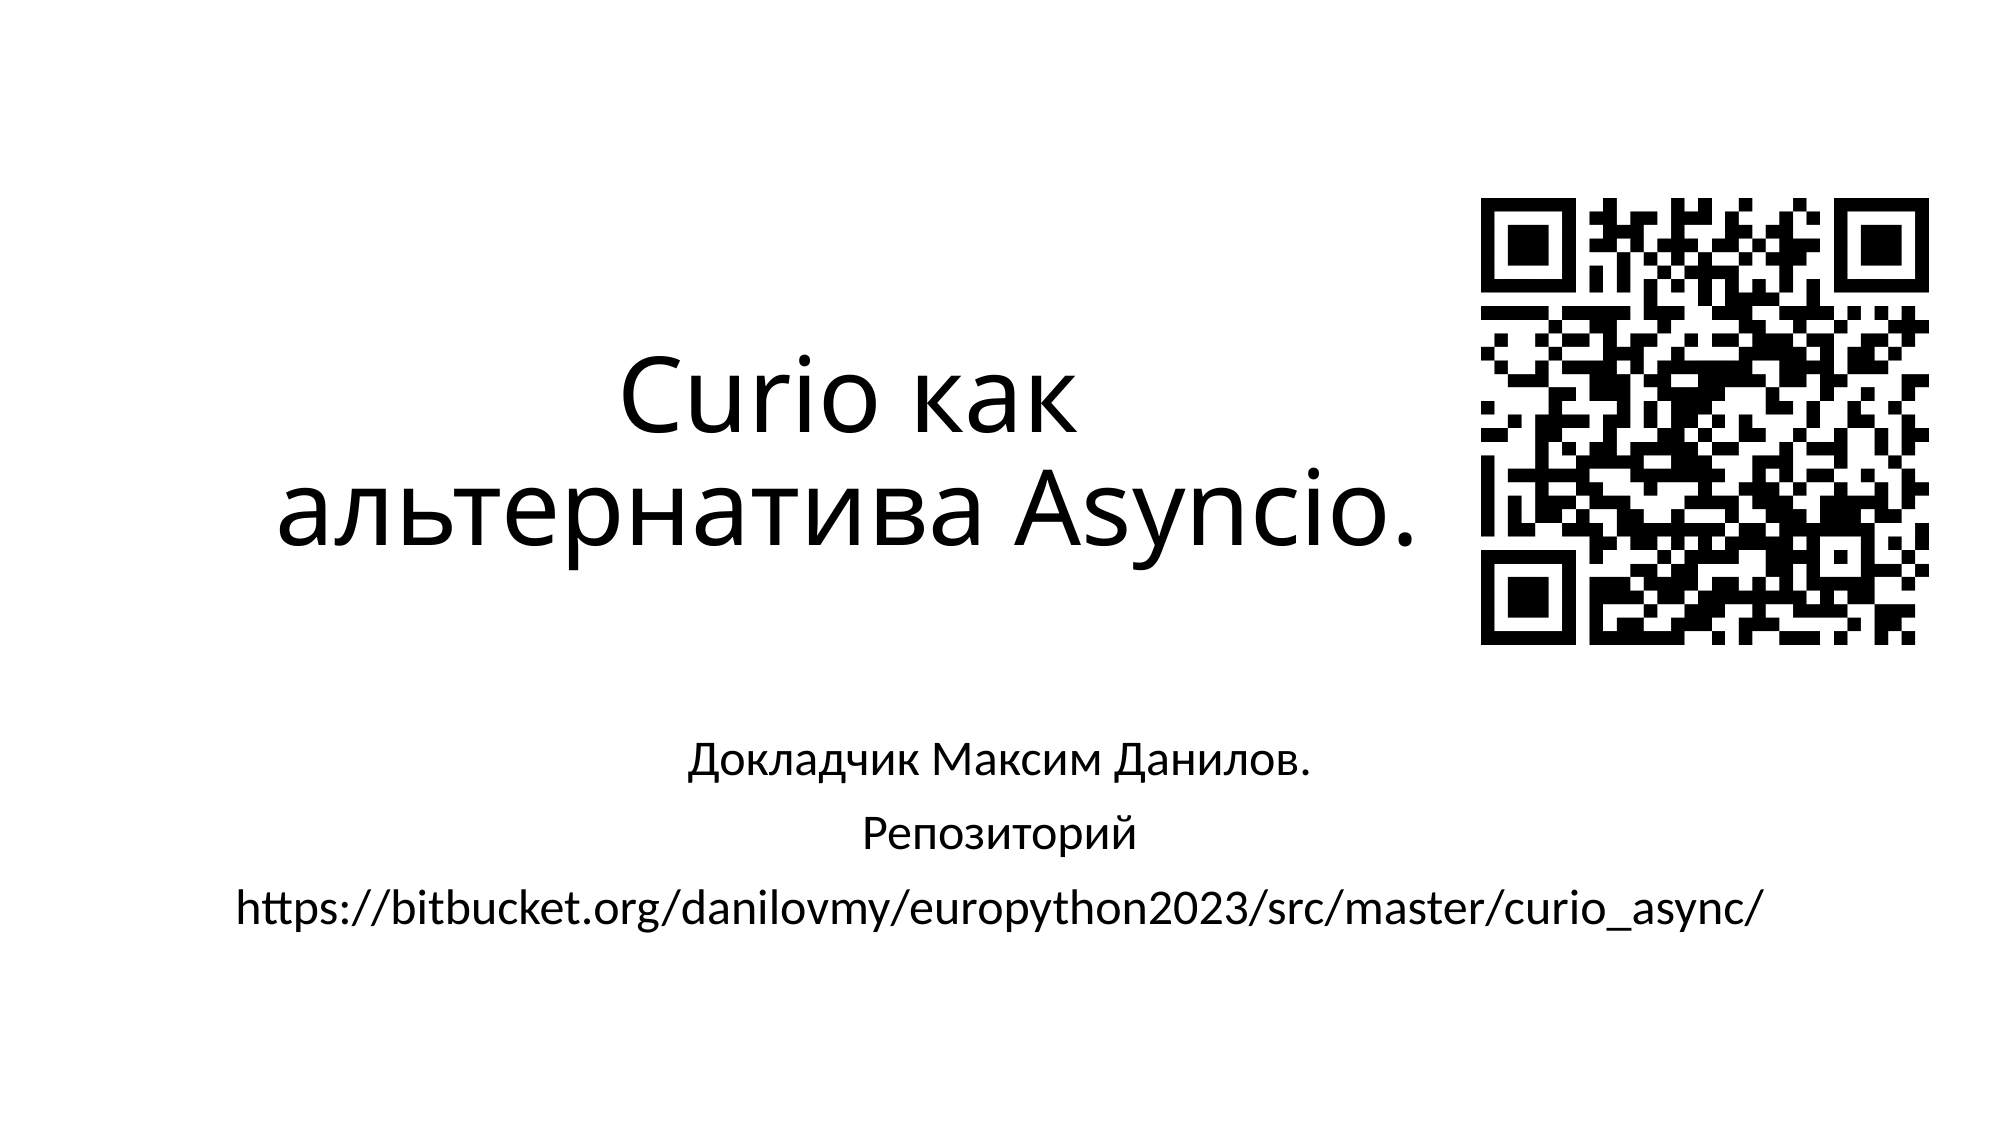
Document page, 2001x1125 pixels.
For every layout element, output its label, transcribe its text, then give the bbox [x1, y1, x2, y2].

subtitle Докладчик Максим Данилов. Репозиторий https://bitbucket.org/danilovmy/europython2023/src/master/curio_async/ [169, 724, 1831, 997]
title Curio как альтернатива Asyncio. [249, 273, 1447, 576]
picture [1467, 184, 1942, 659]
